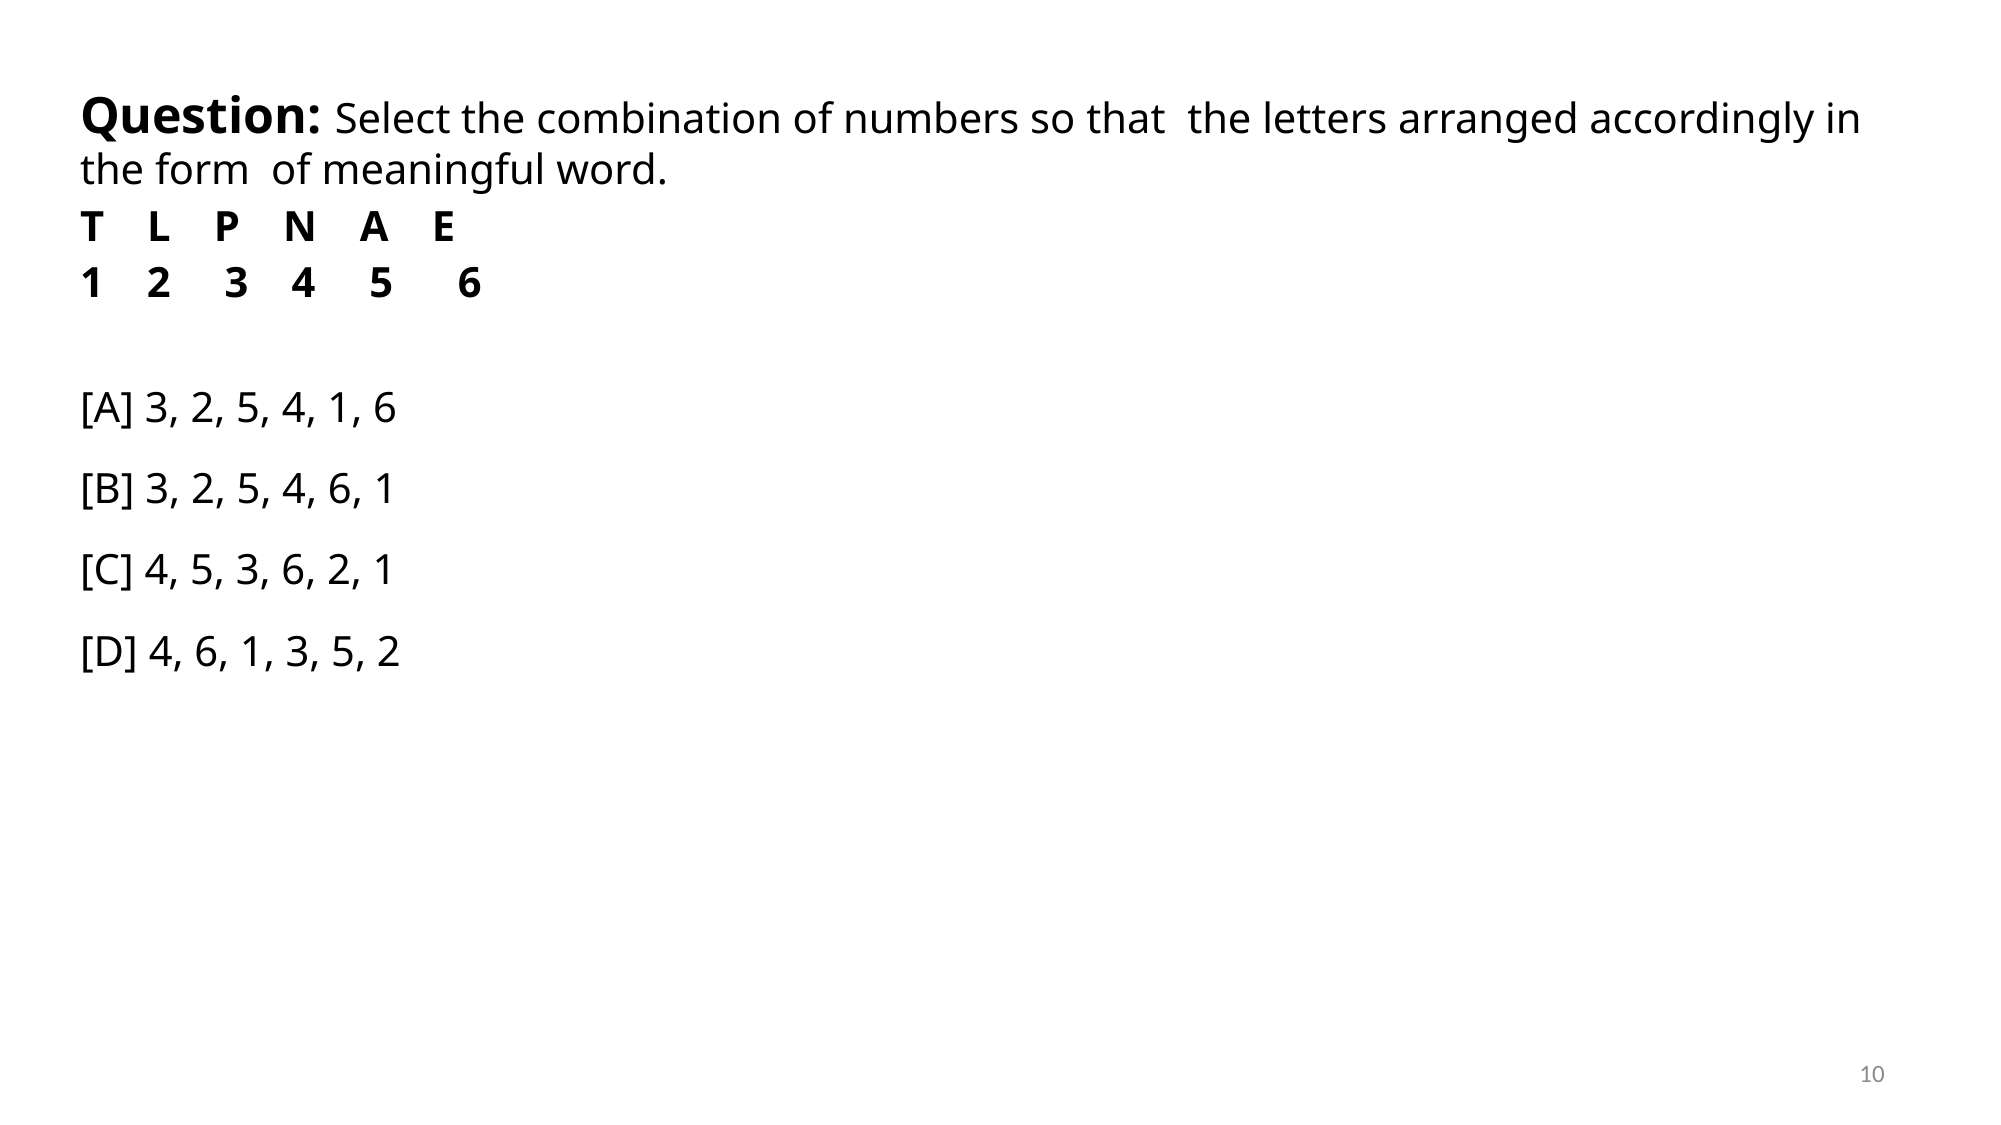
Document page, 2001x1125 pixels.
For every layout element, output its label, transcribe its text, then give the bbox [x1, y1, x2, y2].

slide_number 10 [1433, 1042, 1900, 1103]
text_box Question: Select the combination of numbers so that the letters arranged accordingly in the form of meaningful word. T L P N A E 1 2 3 4 5 6 [A] 3, 2, 5, 4, 1, 6 [B] 3, 2, 5, 4, 6, 1 [C] 4, 5, 3, 6, 2, 1 [D] 4, 6, 1, 3, 5, 2 [63, 75, 1938, 682]
